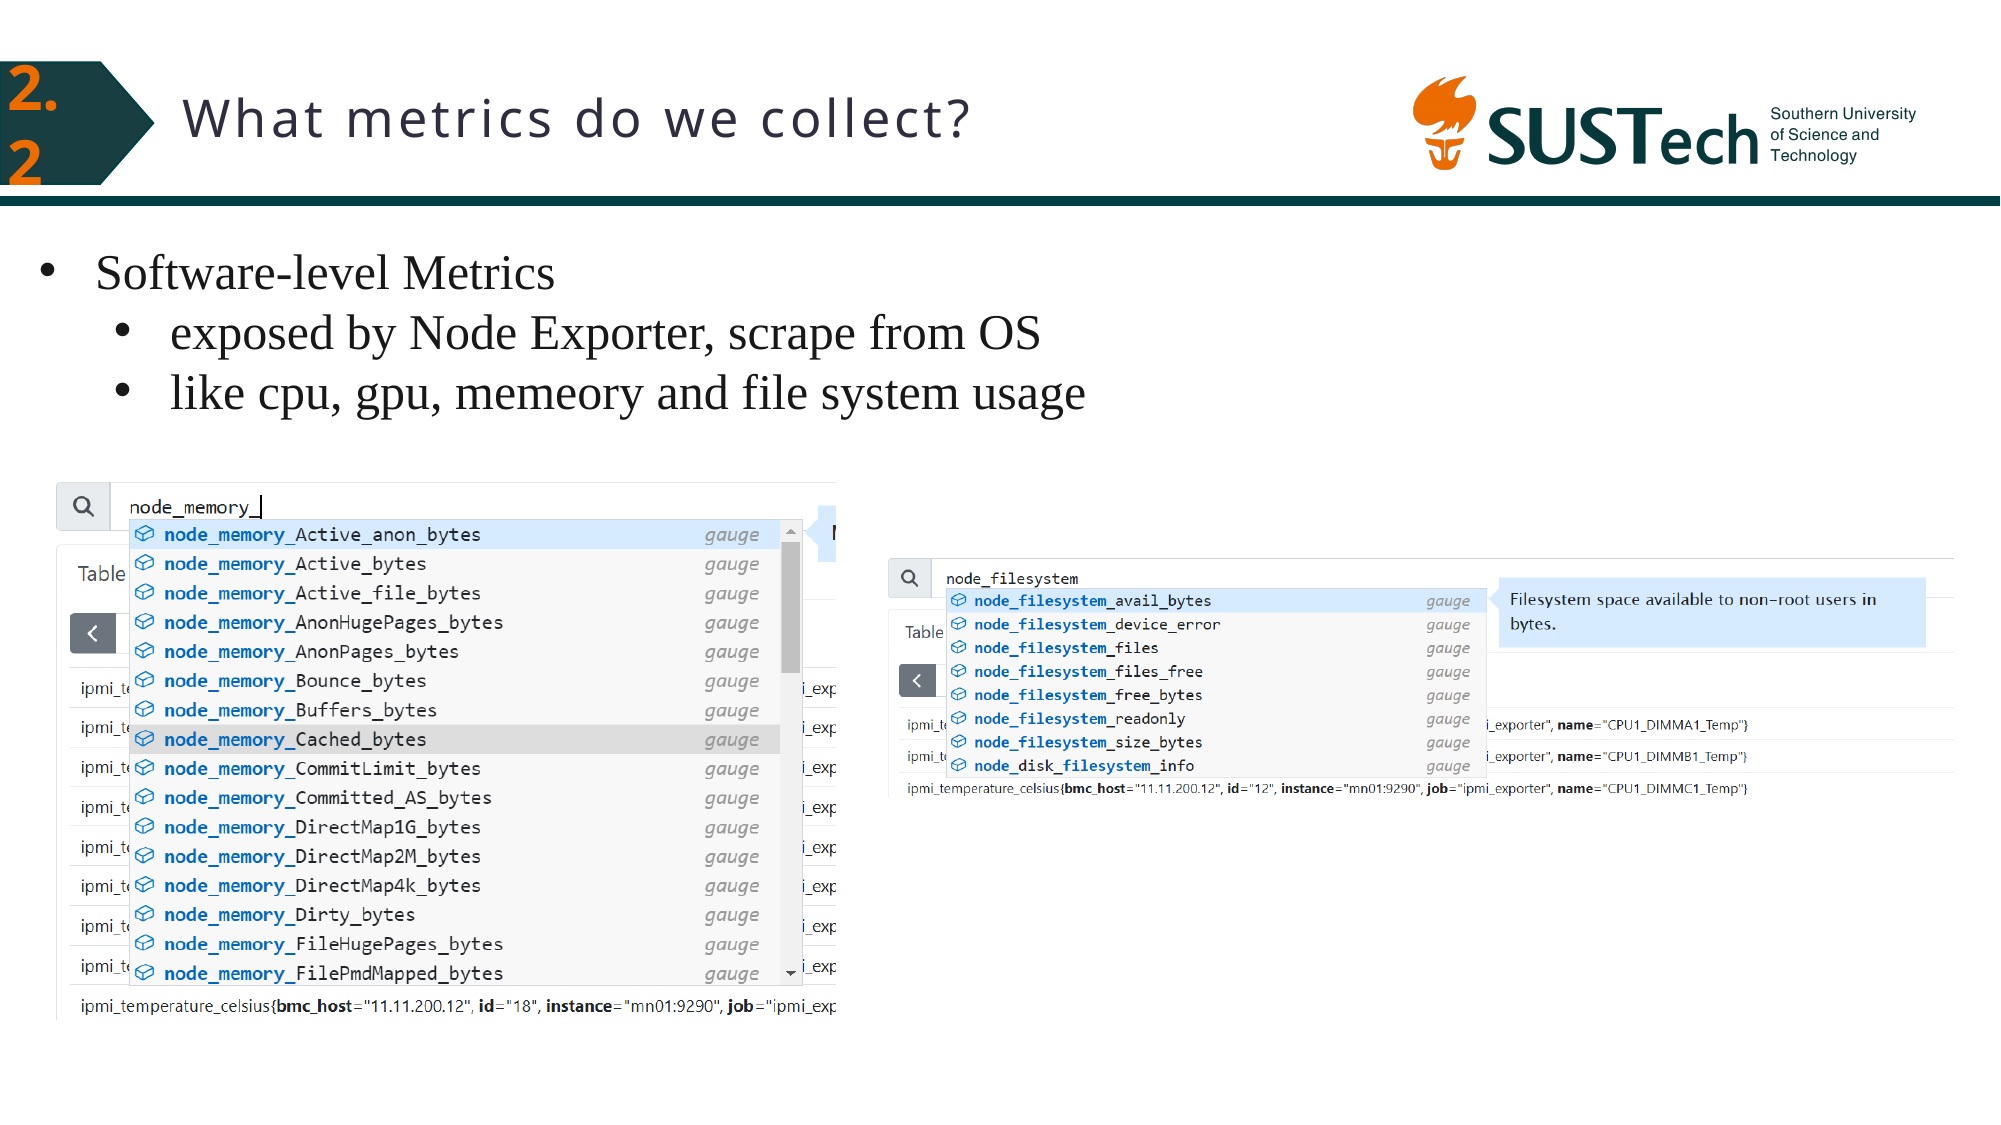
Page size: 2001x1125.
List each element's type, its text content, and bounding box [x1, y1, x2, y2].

text_box Software-level Metrics exposed by Node Exporter, scrape from OS like cpu, gpu, memeory and file system usage [31, 231, 1601, 667]
picture [881, 550, 1954, 797]
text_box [0, 62, 2000, 202]
picture [54, 467, 836, 1020]
